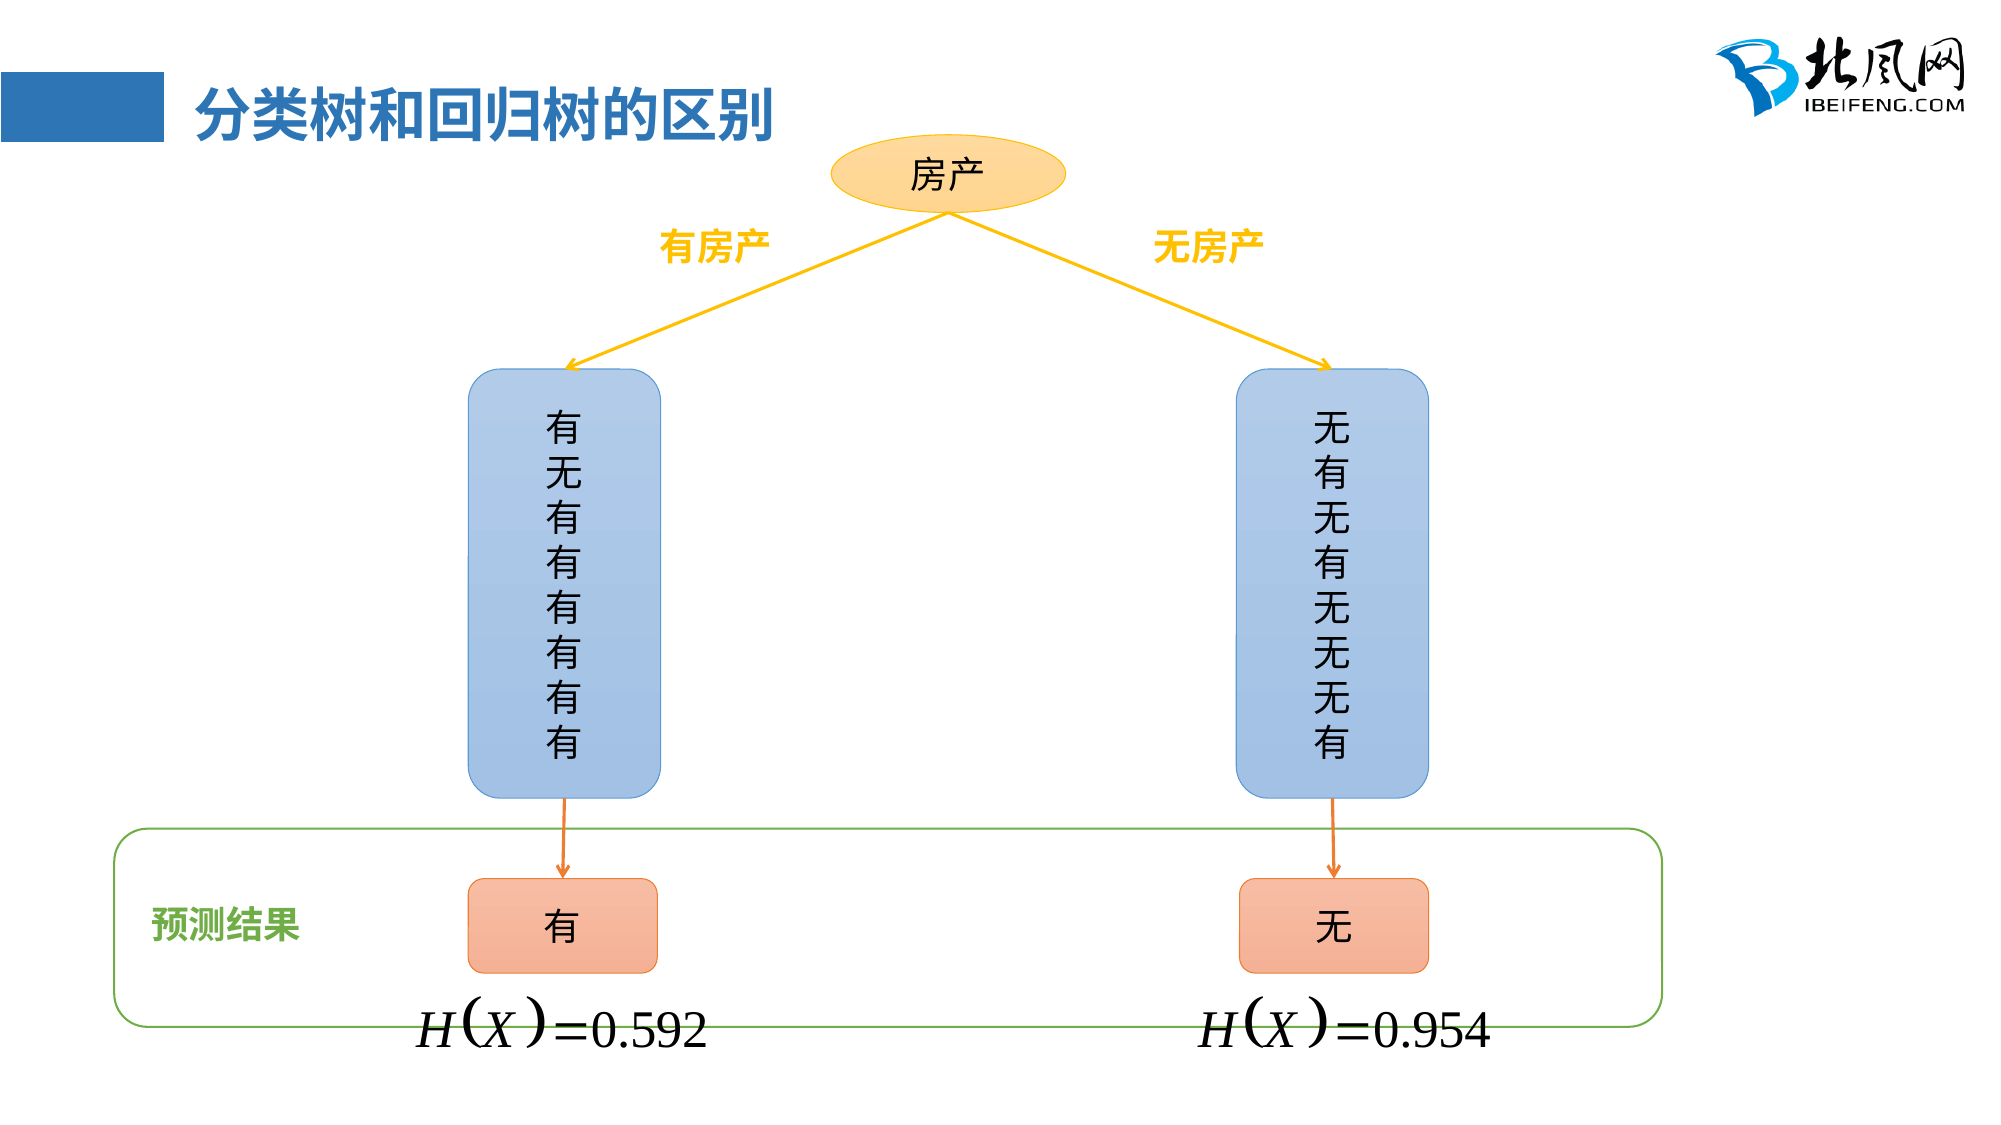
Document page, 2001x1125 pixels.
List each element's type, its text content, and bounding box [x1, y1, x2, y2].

title 分类树和回归树的区别 [178, 27, 1904, 208]
picture [1904, 27, 1974, 119]
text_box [114, 134, 1663, 1027]
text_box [1188, 994, 1502, 1070]
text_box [406, 994, 720, 1070]
